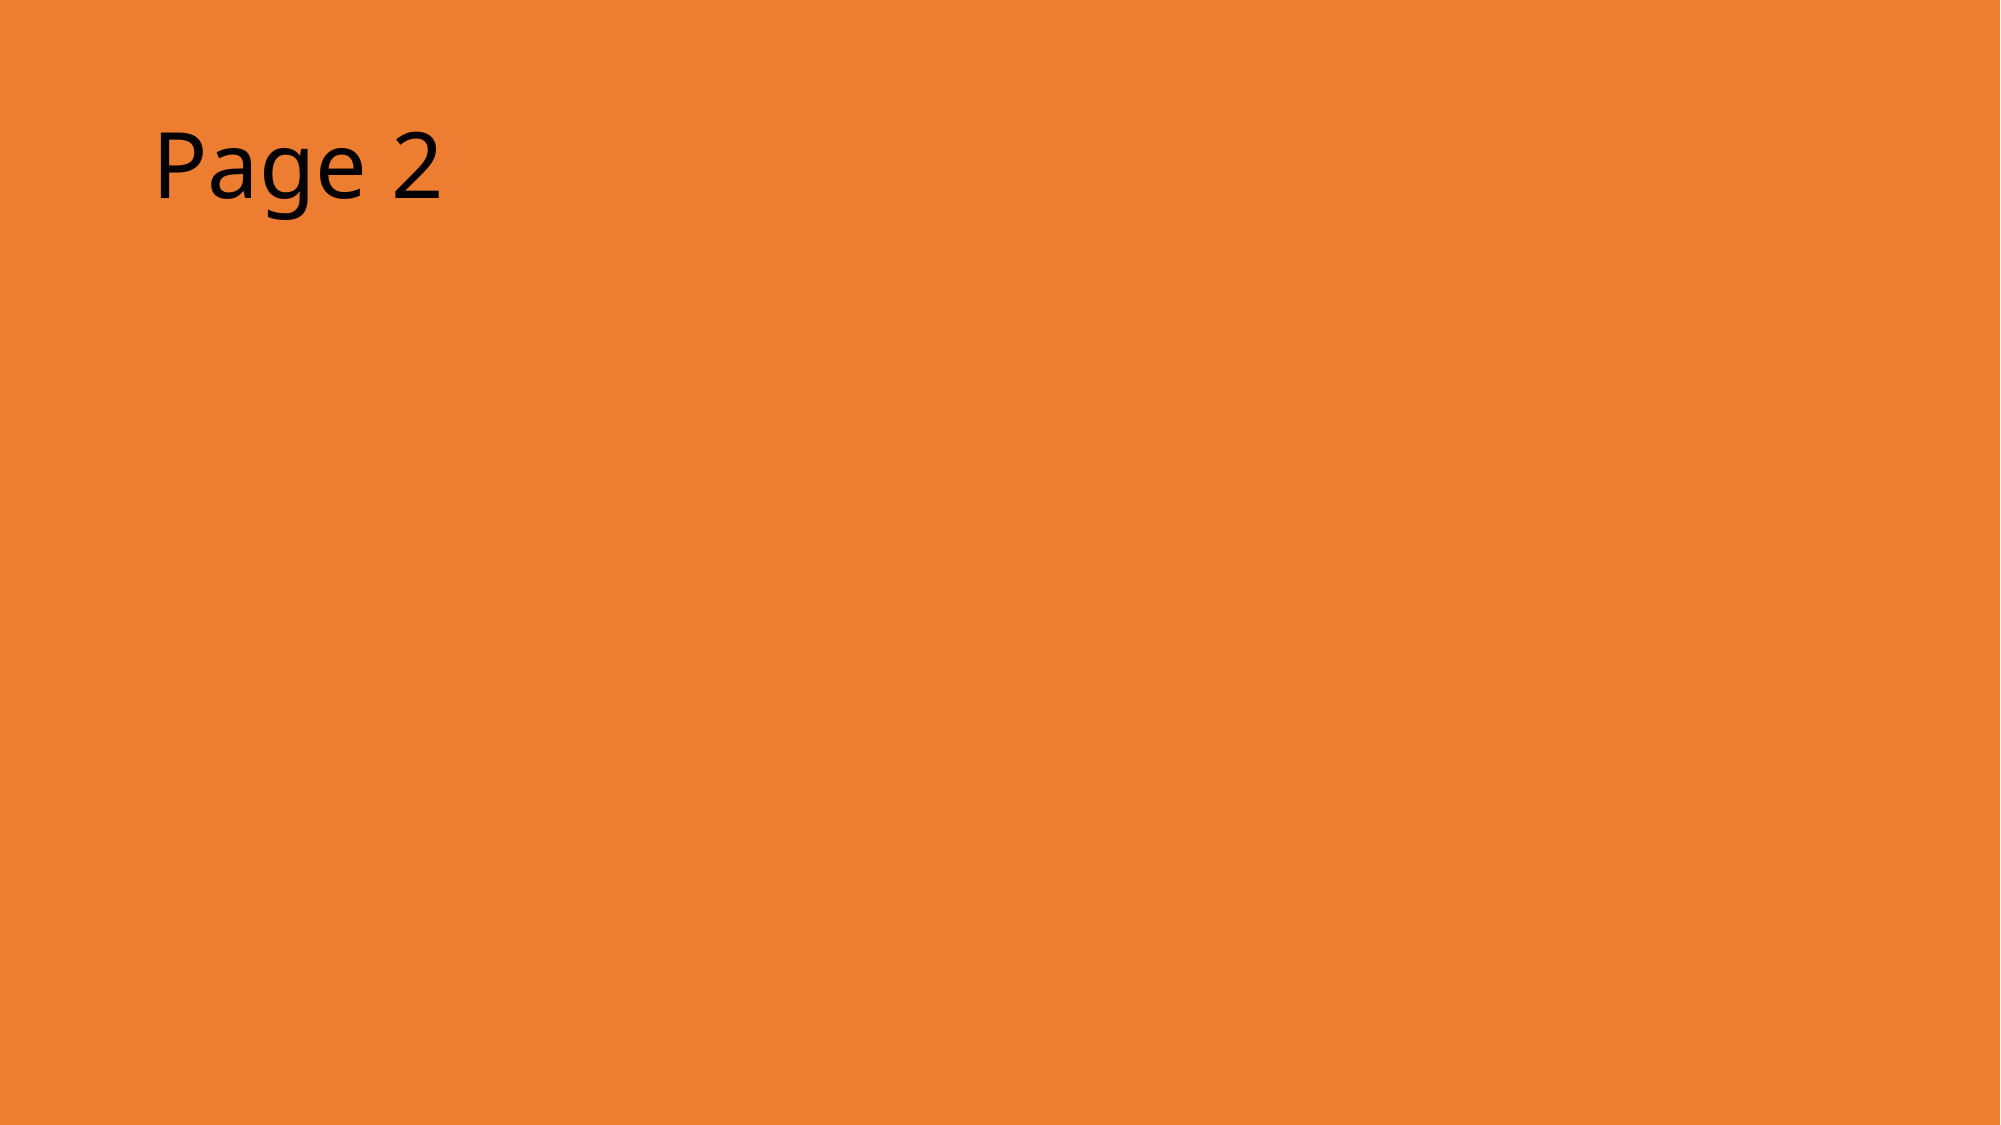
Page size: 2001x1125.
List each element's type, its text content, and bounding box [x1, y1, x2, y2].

title Page 2 [137, 59, 1863, 278]
